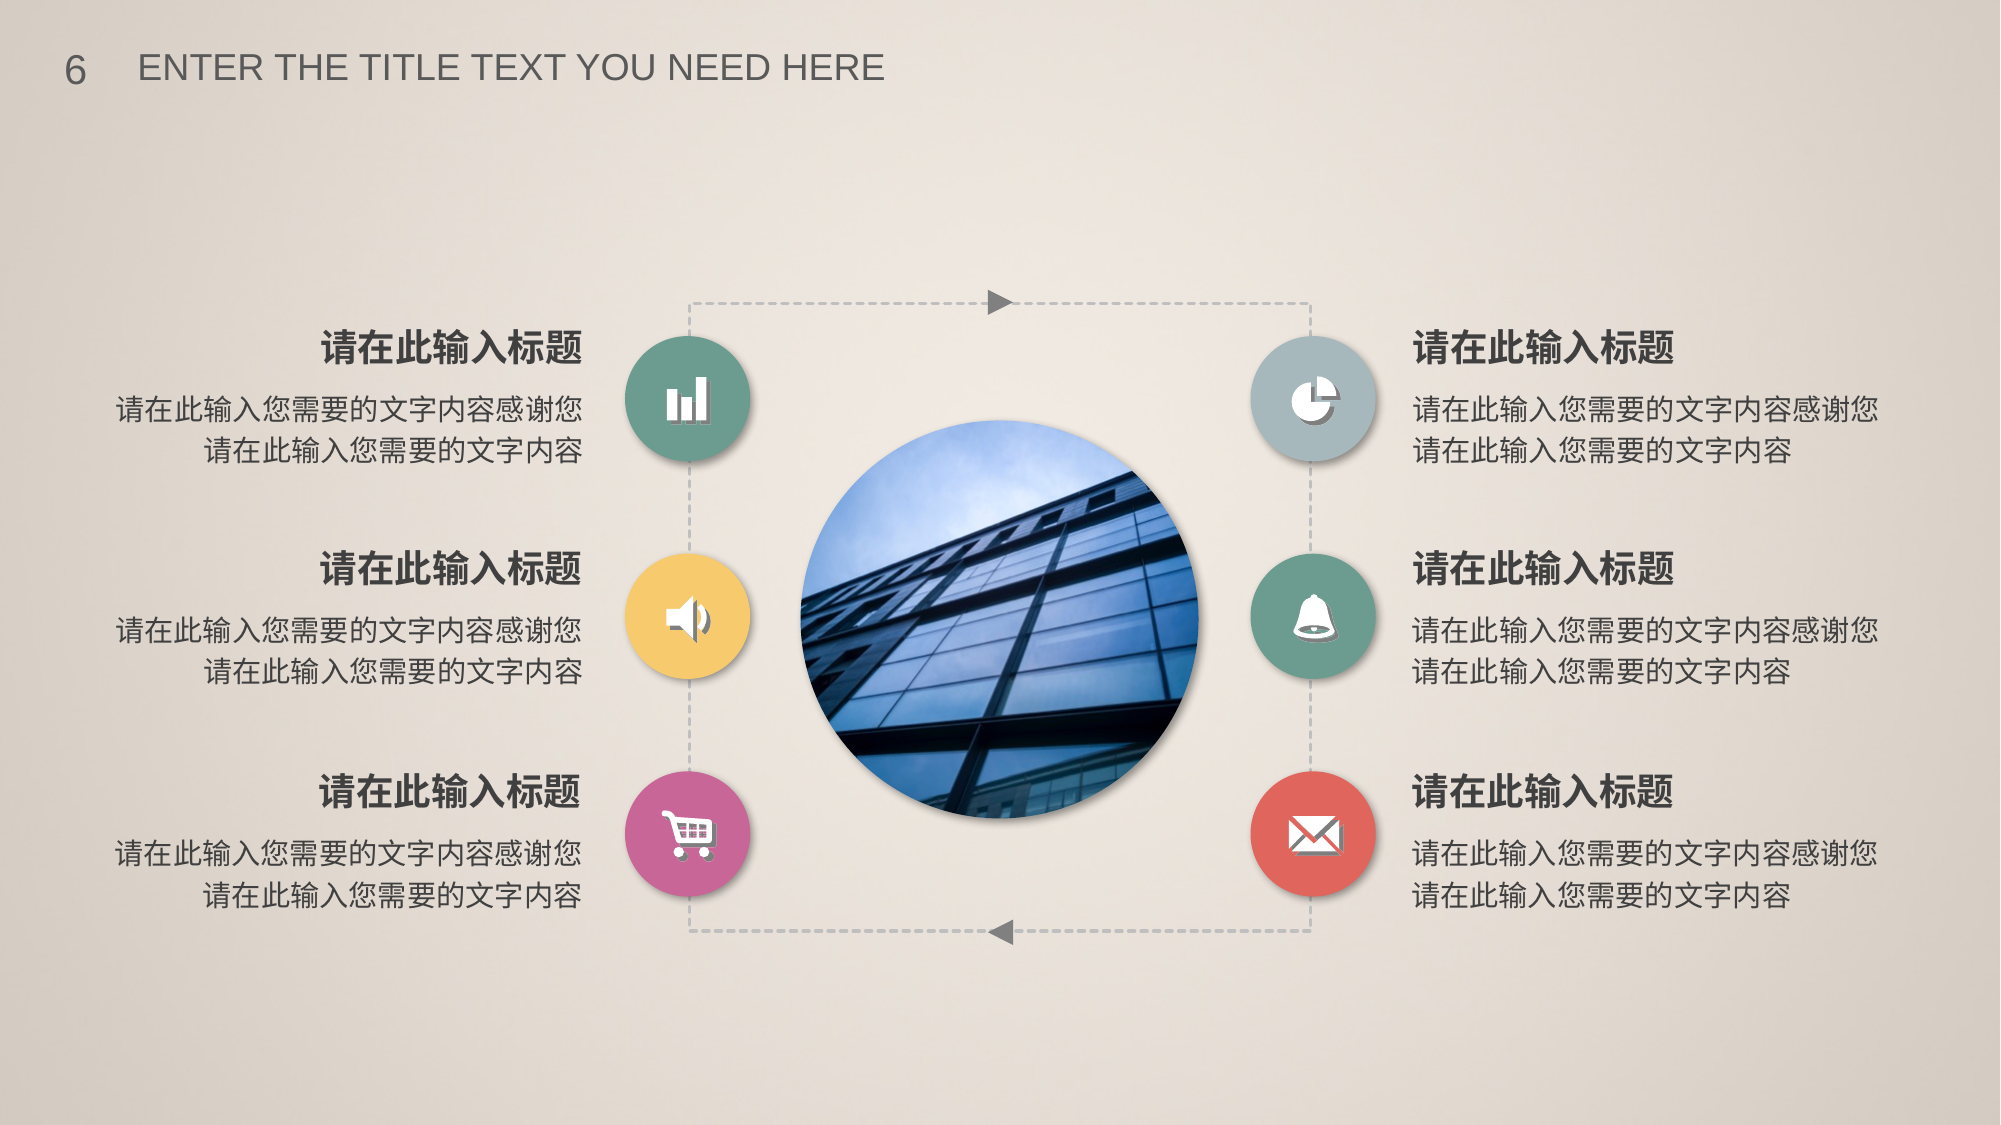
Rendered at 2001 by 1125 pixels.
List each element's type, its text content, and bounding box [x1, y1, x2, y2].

text_box [1291, 382, 1331, 422]
text_box [1250, 336, 1376, 462]
picture [0, 0, 2001, 1125]
text_box 请在此输入标题 [1397, 537, 1690, 597]
text_box [681, 397, 692, 421]
text_box [666, 389, 678, 421]
text_box [695, 377, 707, 421]
text_box [673, 846, 684, 858]
text_box [1317, 376, 1337, 396]
text_box 请在此输入您需要的文字内容感谢您 请在此输入您需要的文字内容 [1395, 821, 1896, 921]
text_box 请在此输入标题 [1396, 760, 1690, 821]
text_box [1288, 819, 1304, 849]
text_box [1250, 771, 1376, 897]
text_box [799, 419, 1200, 820]
text_box [624, 336, 751, 462]
text_box [1292, 816, 1336, 837]
text_box [987, 289, 1013, 315]
text_box 请在此输入标题 [304, 316, 598, 376]
text_box 请在此输入您需要的文字内容感谢您请在此输入您需要的文字内容 [85, 597, 599, 697]
text_box [624, 771, 751, 897]
text_box 请在此输入标题 [304, 537, 597, 597]
text_box [1291, 836, 1337, 852]
text_box ENTER THE TITLE TEXT YOU NEED HERE [122, 35, 902, 96]
text_box [1293, 594, 1335, 639]
text_box 请在此输入您需要的文字内容感谢您 请在此输入您需要的文字内容 [1396, 597, 1896, 697]
text_box [987, 919, 1014, 945]
text_box [698, 846, 710, 858]
text_box [1324, 819, 1340, 849]
text_box 请在此输入您需要的文字内容感谢您请在此输入您需要的文字内容 [84, 821, 598, 921]
text_box [1250, 553, 1376, 679]
text_box [689, 303, 1311, 932]
text_box [624, 553, 751, 679]
text_box [697, 604, 707, 631]
text_box 请在此输入您需要的文字内容感谢您请在此输入您需要的文字内容 [85, 376, 599, 476]
text_box 请在此输入标题 [1397, 316, 1691, 376]
text_box 请在此输入您需要的文字内容感谢您 请在此输入您需要的文字内容 [1397, 376, 1897, 476]
text_box [661, 810, 712, 844]
text_box [666, 595, 694, 640]
text_box 请在此输入标题 [303, 760, 597, 821]
